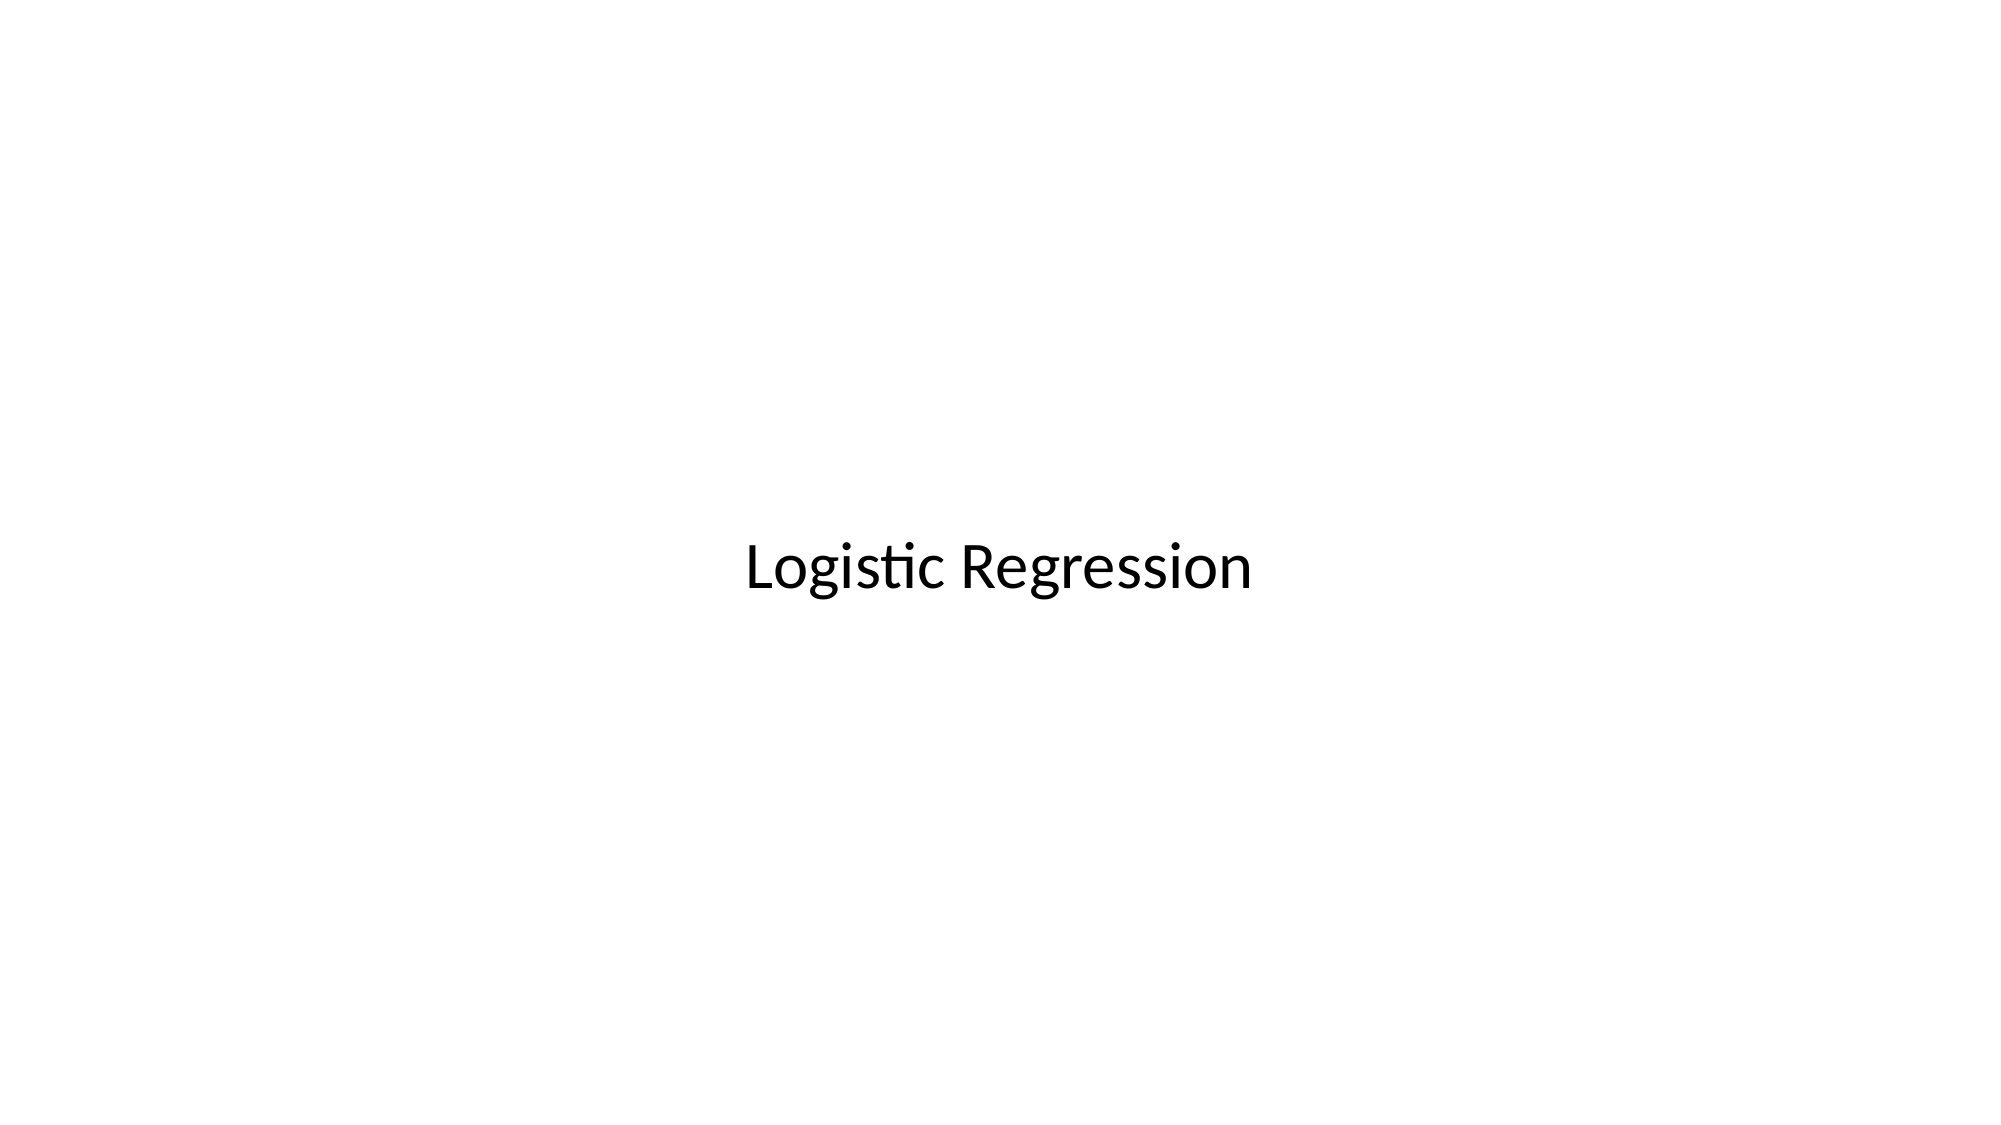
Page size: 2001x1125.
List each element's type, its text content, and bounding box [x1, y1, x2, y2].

text_box Logistic Regression [730, 514, 1270, 610]
